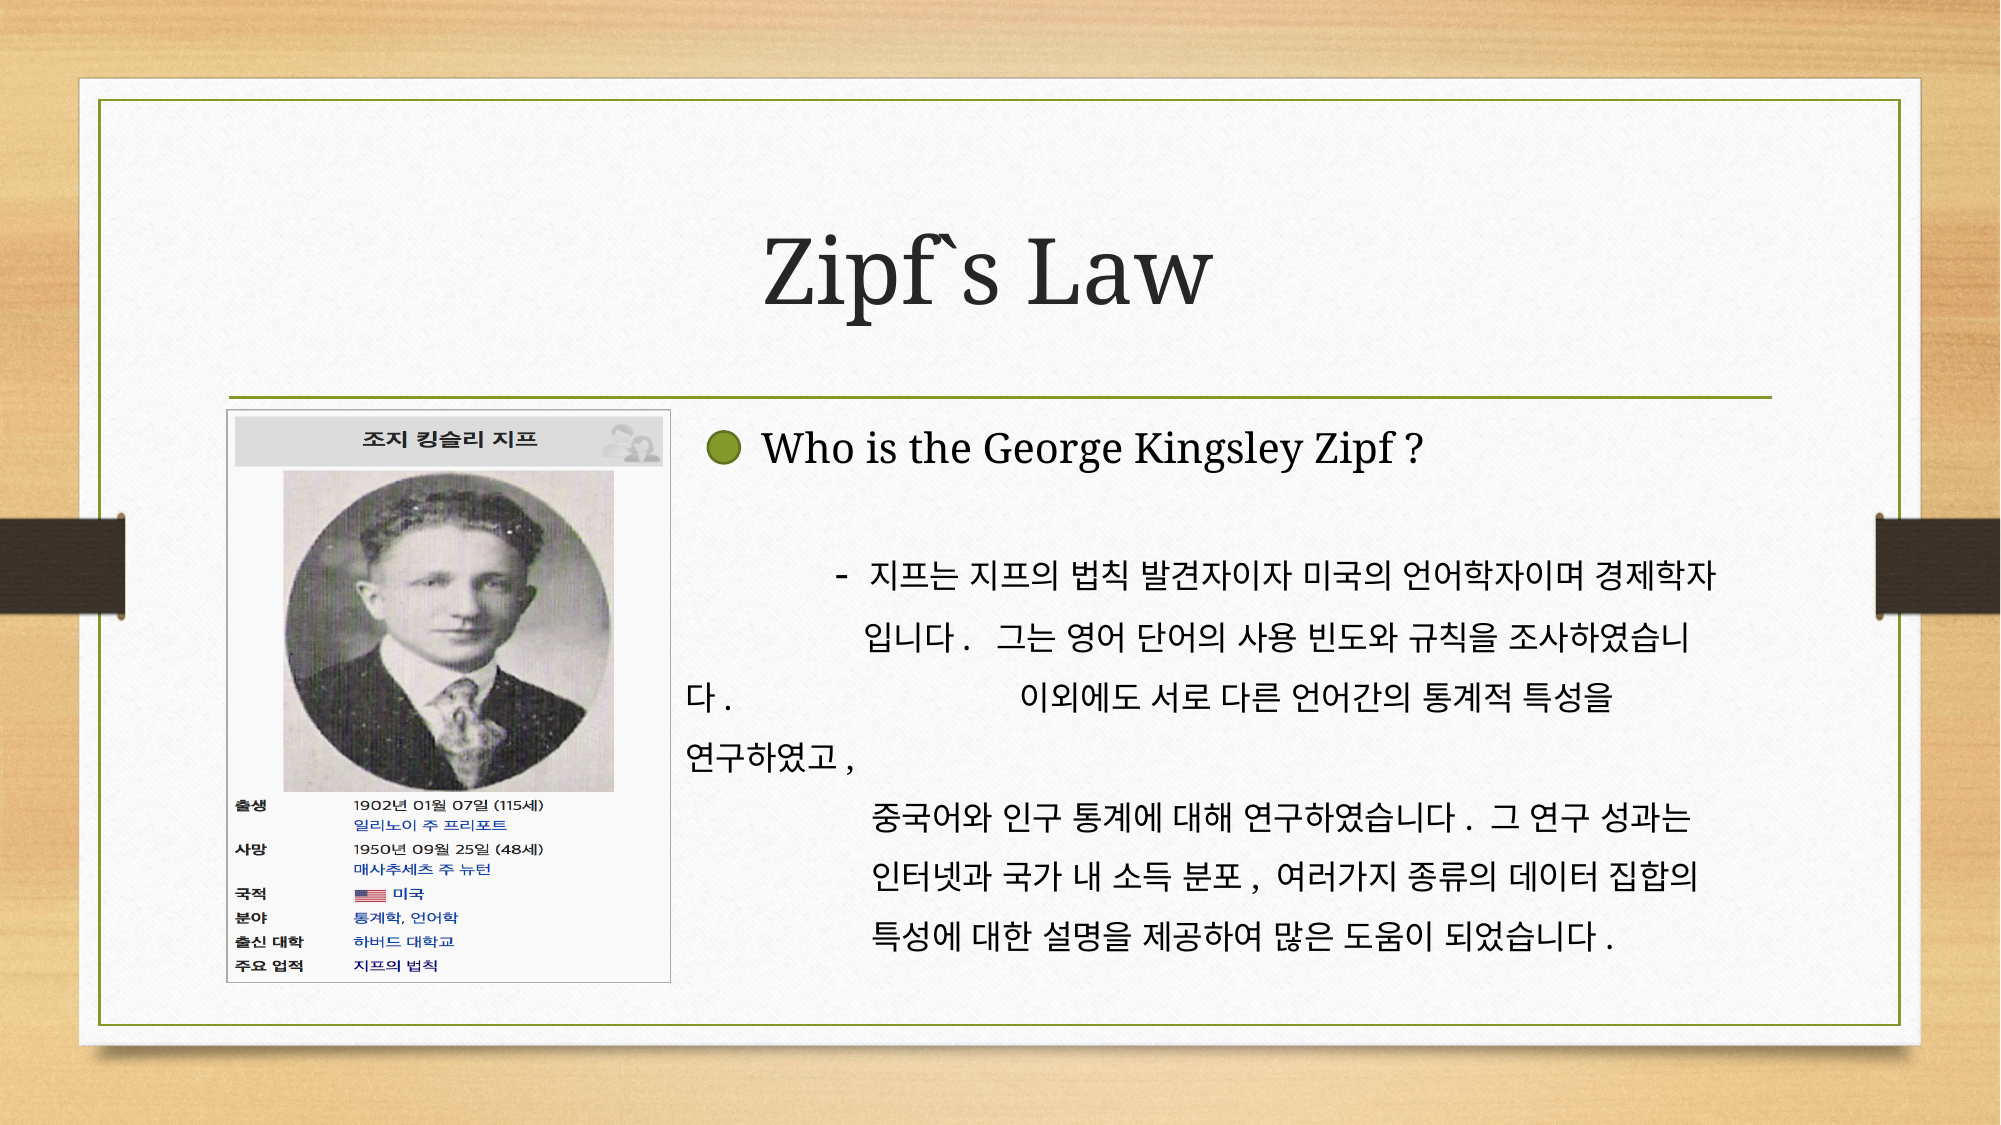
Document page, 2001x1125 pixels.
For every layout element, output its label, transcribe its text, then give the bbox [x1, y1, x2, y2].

title Zipf`s Law [212, 161, 1788, 375]
picture [0, 0, 2001, 1125]
text_box [706, 430, 742, 465]
text_box Who is the George Kingsley Zipf ? - 지프는 지프의 법칙 발견자이자 미국의 언어학자이며 경제학자 입니다. 그는 영어 단어의 사용 빈도와 규칙을 조사하였습니다. 이외에도 서로 다른 언어간의 통계적 특성을 연구하였고, 중국어와 인구 통계에 대해 연구하였습니다. 그 연구 성과는 인터넷과 국가 내 소득 분포, 여러가지 종류의 데이터 집합의 특성에 대한 설명을 제공하여 많은 도움이 되었습니다. [671, 414, 1753, 964]
